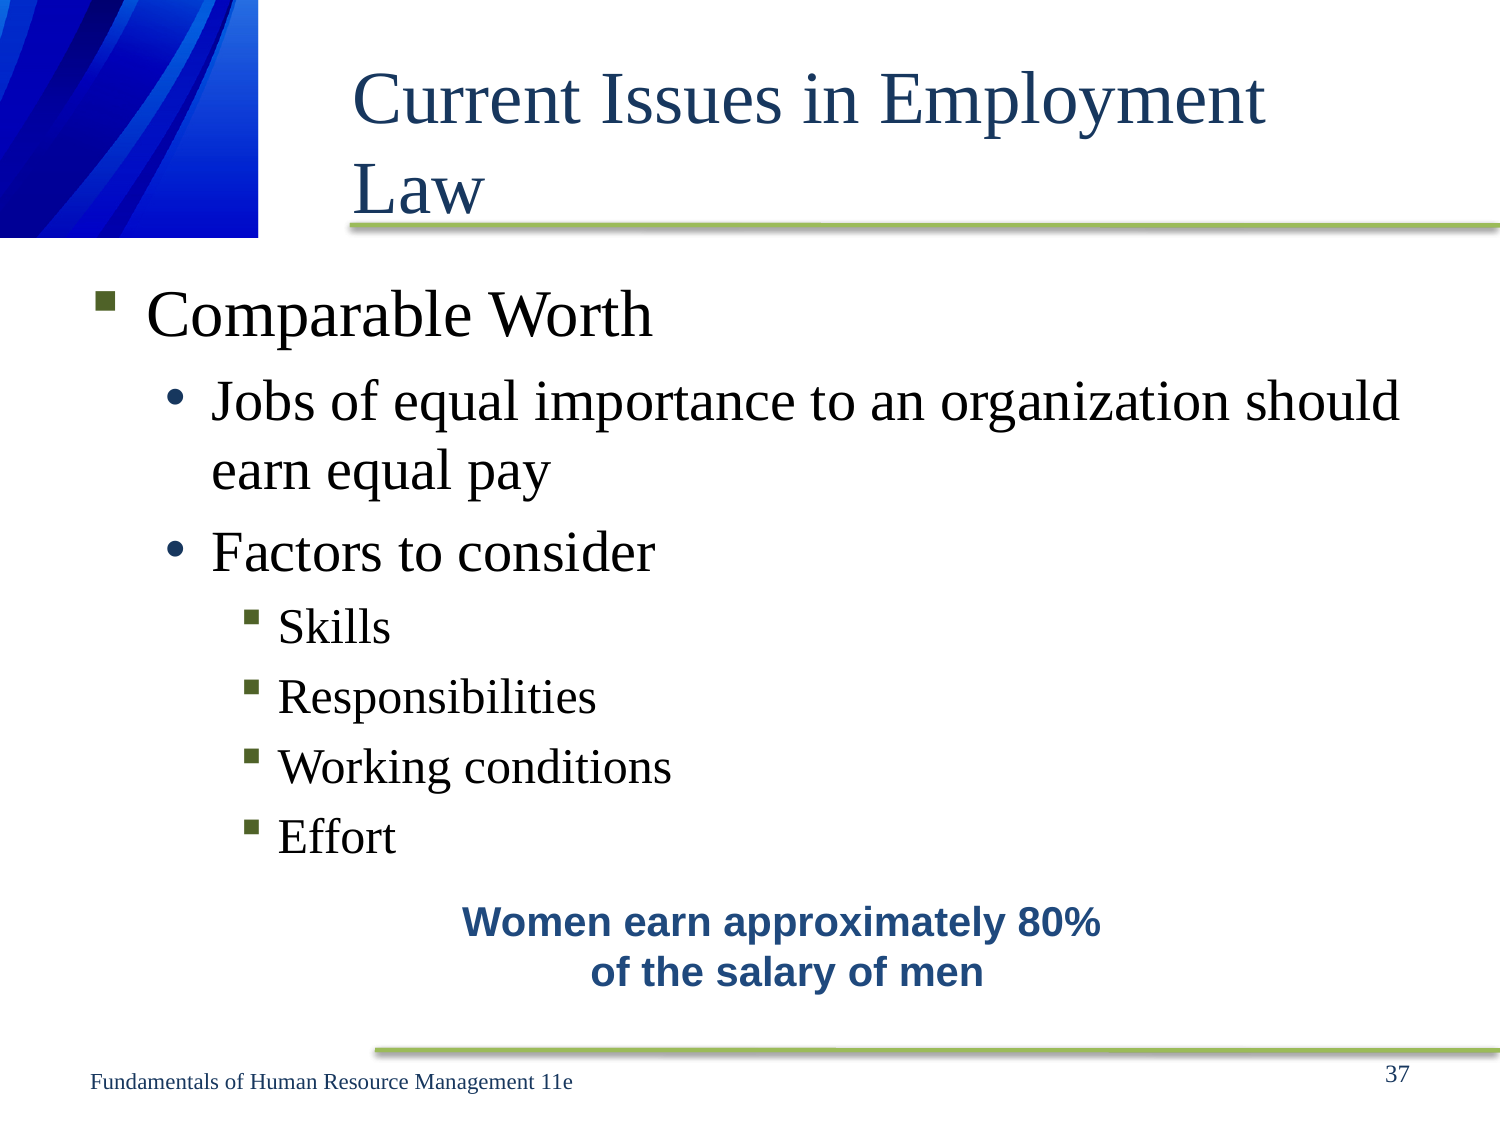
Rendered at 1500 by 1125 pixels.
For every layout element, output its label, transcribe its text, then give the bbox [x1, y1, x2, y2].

picture [0, 0, 259, 238]
title Current Issues in Employment Law [337, 44, 1426, 233]
list Comparable Worth Jobs of equal importance to an organization should earn equal pay Factors to consider Skills Responsibilities Working conditions Effort [74, 262, 1426, 1006]
slide_number 37 [1074, 1042, 1425, 1103]
text_box Women earn approximately 80% of the salary of men [387, 887, 1188, 1003]
footer Fundamentals of Human Resource Management 11e [75, 1050, 638, 1110]
